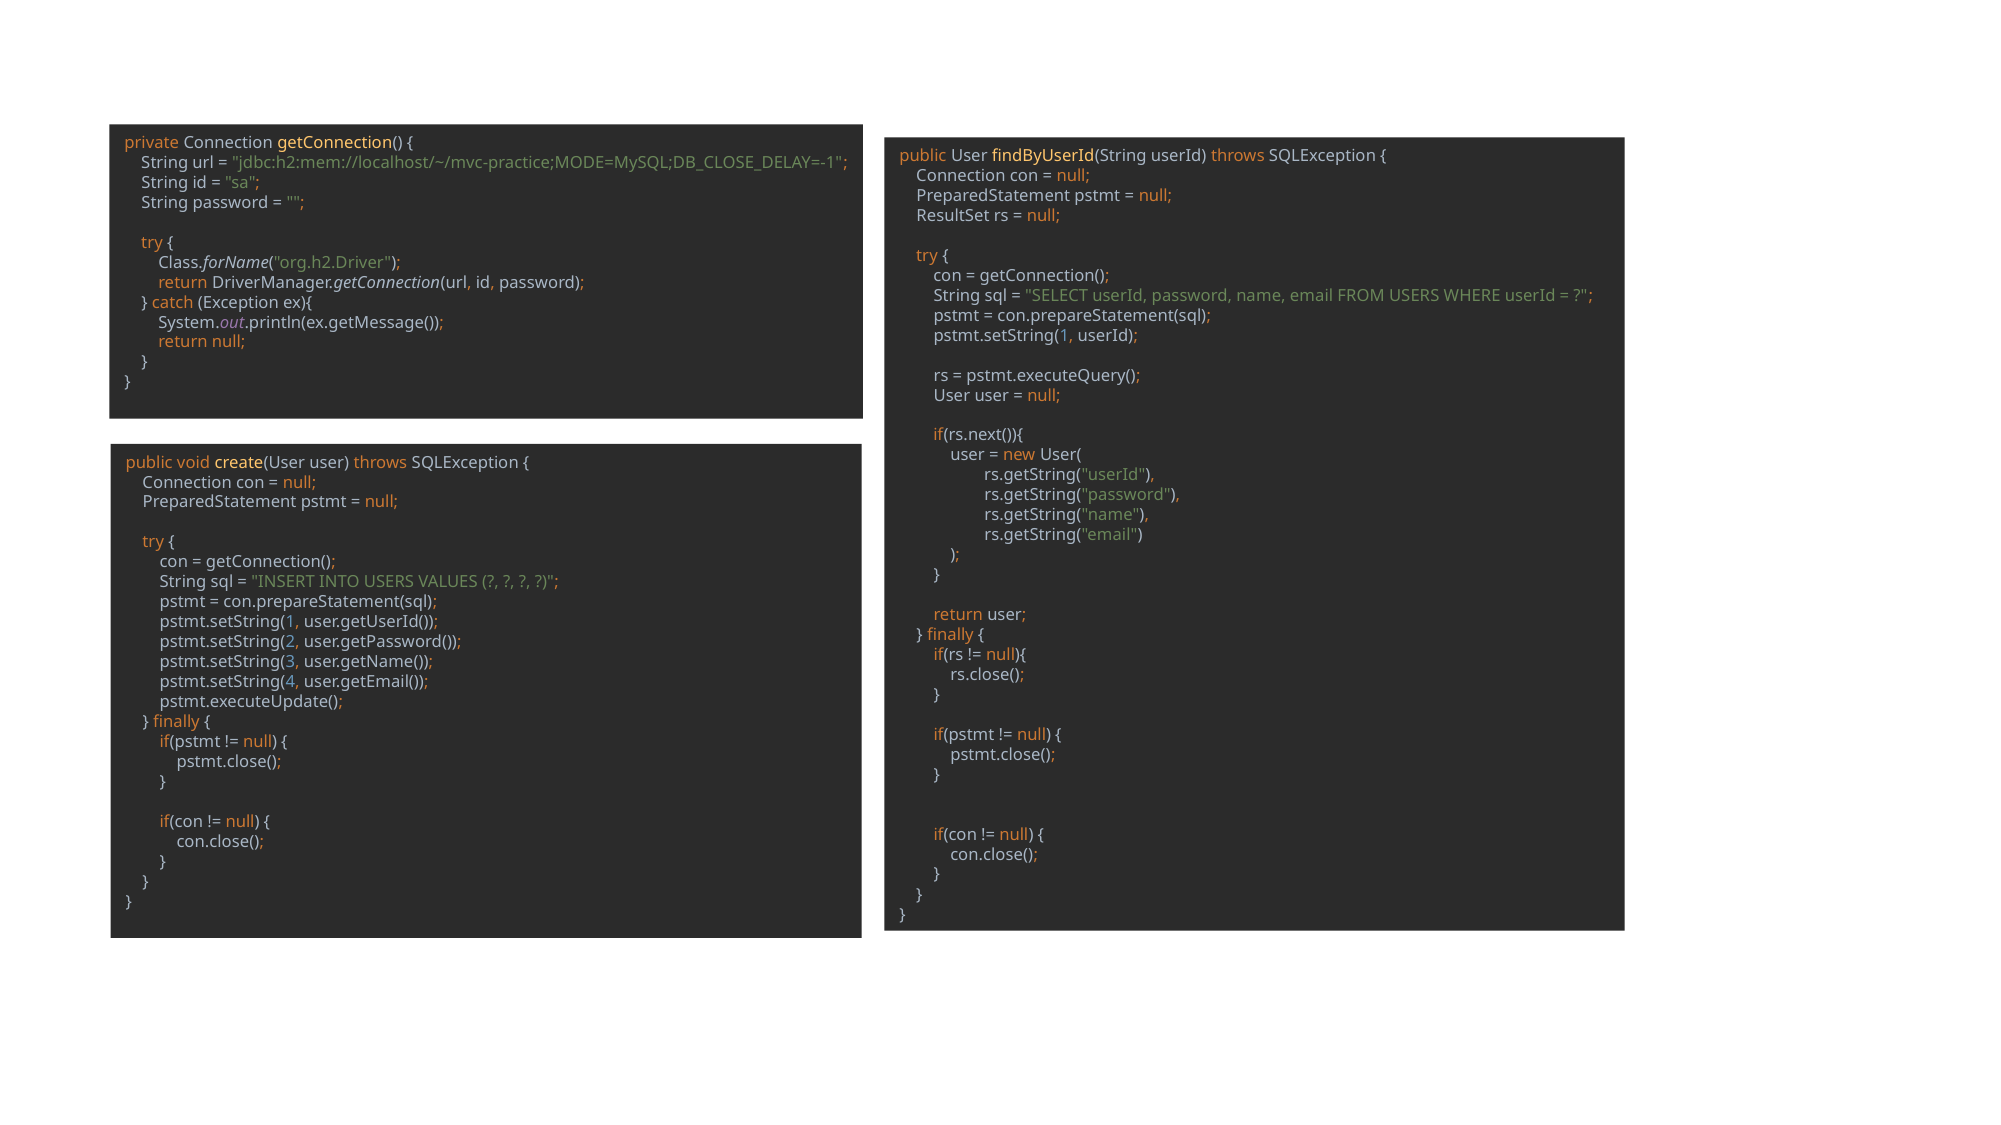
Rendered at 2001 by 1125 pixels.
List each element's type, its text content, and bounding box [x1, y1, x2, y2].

text_box public User findByUserId(String userId) throws SQLException { Connection con = null; PreparedStatement pstmt = null; ResultSet rs = null; try { con = getConnection(); String sql = "SELECT userId, password, name, email FROM USERS WHERE userId = ?"; pstmt = con.prepareStatement(sql); pstmt.setString(1, userId); rs = pstmt.executeQuery(); User user = null; if(rs.next()){ user = new User( rs.getString("userId"), rs.getString("password"), rs.getString("name"), rs.getString("email") ); } return user; } finally { if(rs != null){ rs.close(); } if(pstmt != null) { pstmt.close(); } if(con != null) { con.close(); } } } [884, 137, 1625, 931]
text_box private Connection getConnection() { String url = "jdbc:h2:mem://localhost/~/mvc-practice;MODE=MySQL;DB_CLOSE_DELAY=-1"; String id = "sa"; String password = ""; try { Class.forName("org.h2.Driver"); return DriverManager.getConnection(url, id, password); } catch (Exception ex){ System.out.println(ex.getMessage()); return null; } } [109, 124, 863, 419]
text_box public void create(User user) throws SQLException { Connection con = null; PreparedStatement pstmt = null; try { con = getConnection(); String sql = "INSERT INTO USERS VALUES (?, ?, ?, ?)"; pstmt = con.prepareStatement(sql); pstmt.setString(1, user.getUserId()); pstmt.setString(2, user.getPassword()); pstmt.setString(3, user.getName()); pstmt.setString(4, user.getEmail()); pstmt.executeUpdate(); } finally { if(pstmt != null) { pstmt.close(); } if(con != null) { con.close(); } } } [110, 443, 862, 938]
